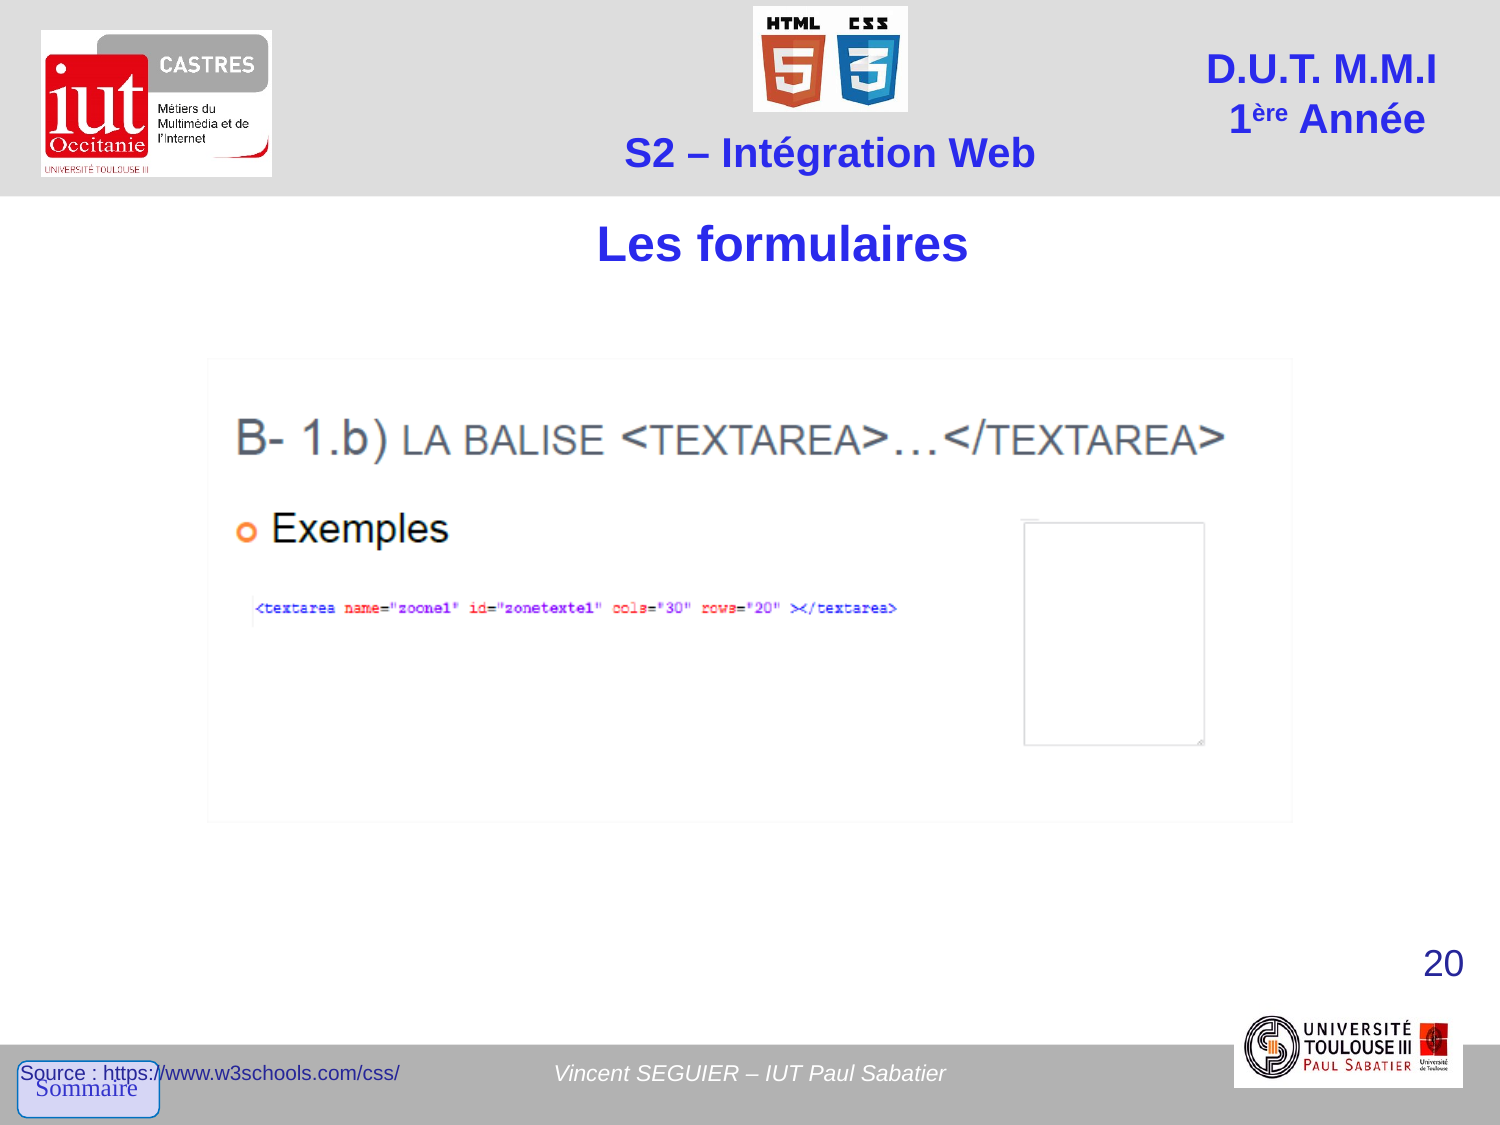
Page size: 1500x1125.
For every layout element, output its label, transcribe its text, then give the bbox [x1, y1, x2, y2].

text_box Les formulaires [581, 204, 985, 279]
picture [753, 6, 908, 112]
picture [1234, 1003, 1463, 1088]
picture [207, 358, 1293, 823]
text_box Source : https://www.w3schools.com/css/ [5, 1052, 446, 1093]
picture [41, 30, 272, 177]
text_box Vincent SEGUIER – IUT Paul Sabatier [512, 1042, 988, 1103]
text_box 20 [1316, 884, 1500, 1039]
